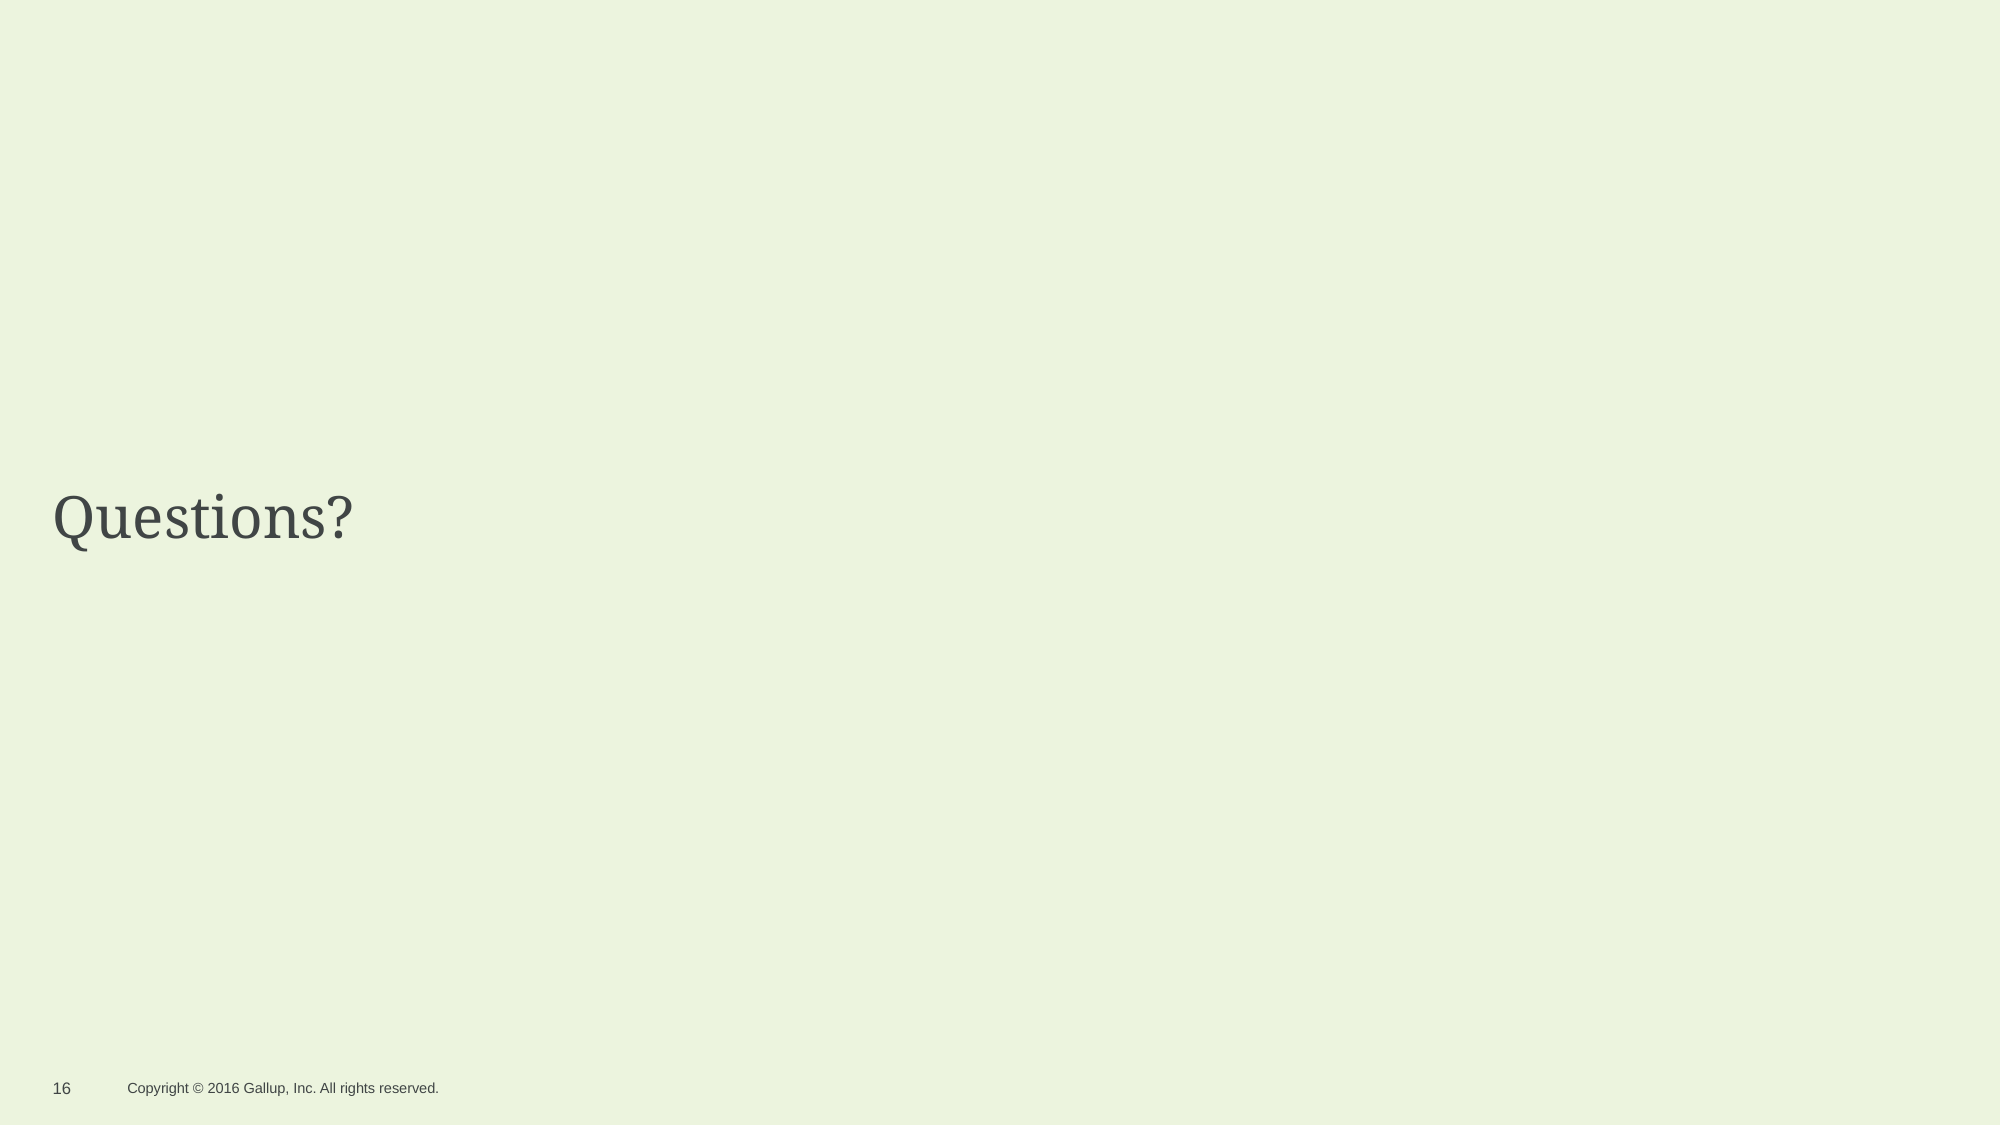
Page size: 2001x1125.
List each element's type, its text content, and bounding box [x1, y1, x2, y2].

slide_number 16 [37, 1069, 113, 1106]
text_box Copyright © 2016 Gallup, Inc. All rights reserved. [112, 1071, 675, 1104]
title Questions? [37, 436, 1963, 593]
